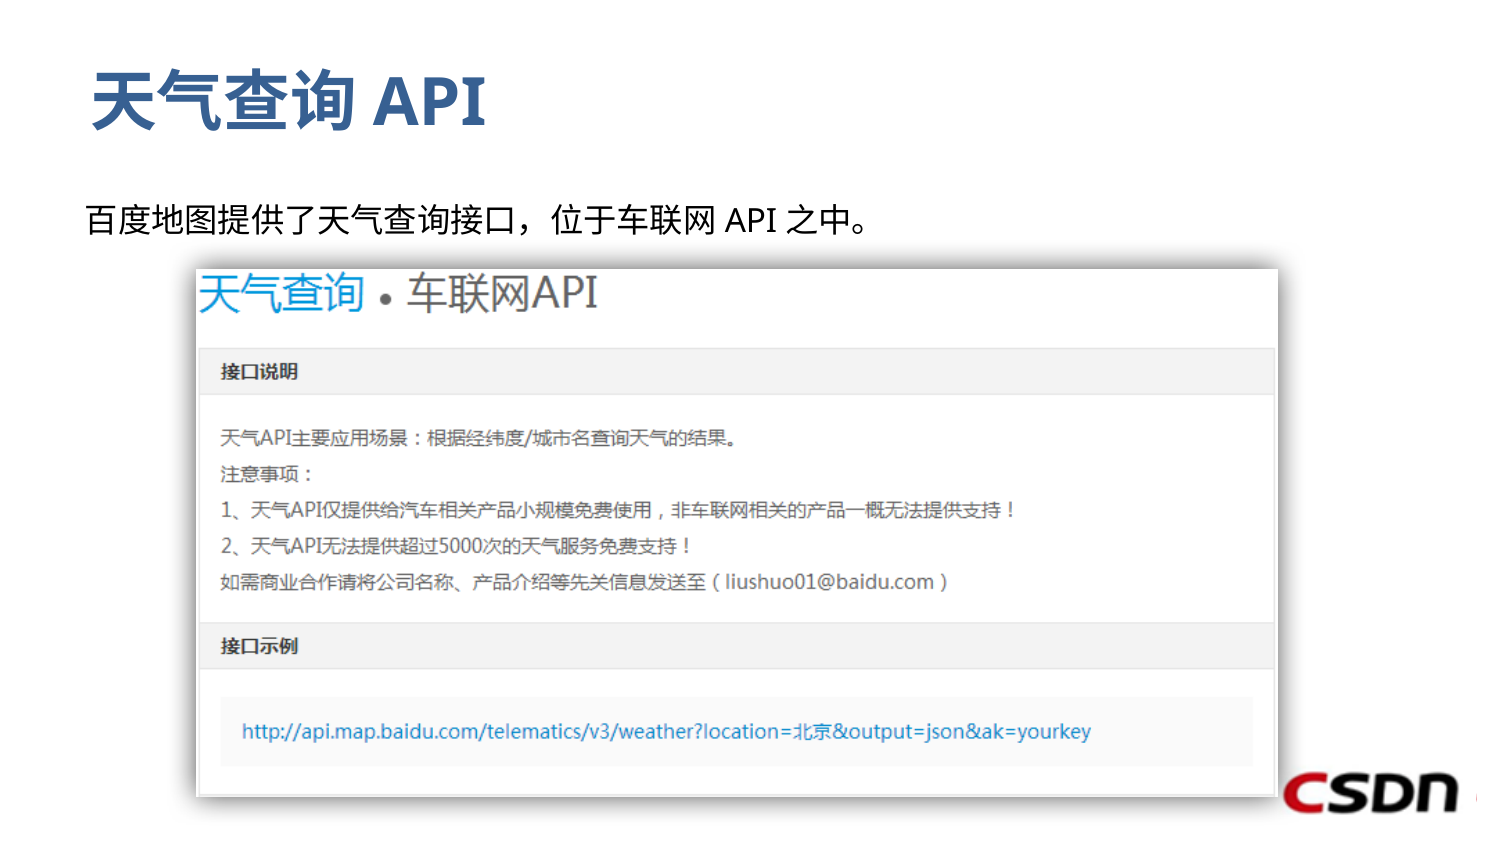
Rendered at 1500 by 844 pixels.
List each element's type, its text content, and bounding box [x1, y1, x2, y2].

text_box 百度地图提供了天气查询接口，位于车联网API之中。 [70, 171, 1407, 247]
title 天气查询API [75, 45, 1425, 153]
picture [196, 269, 1477, 824]
